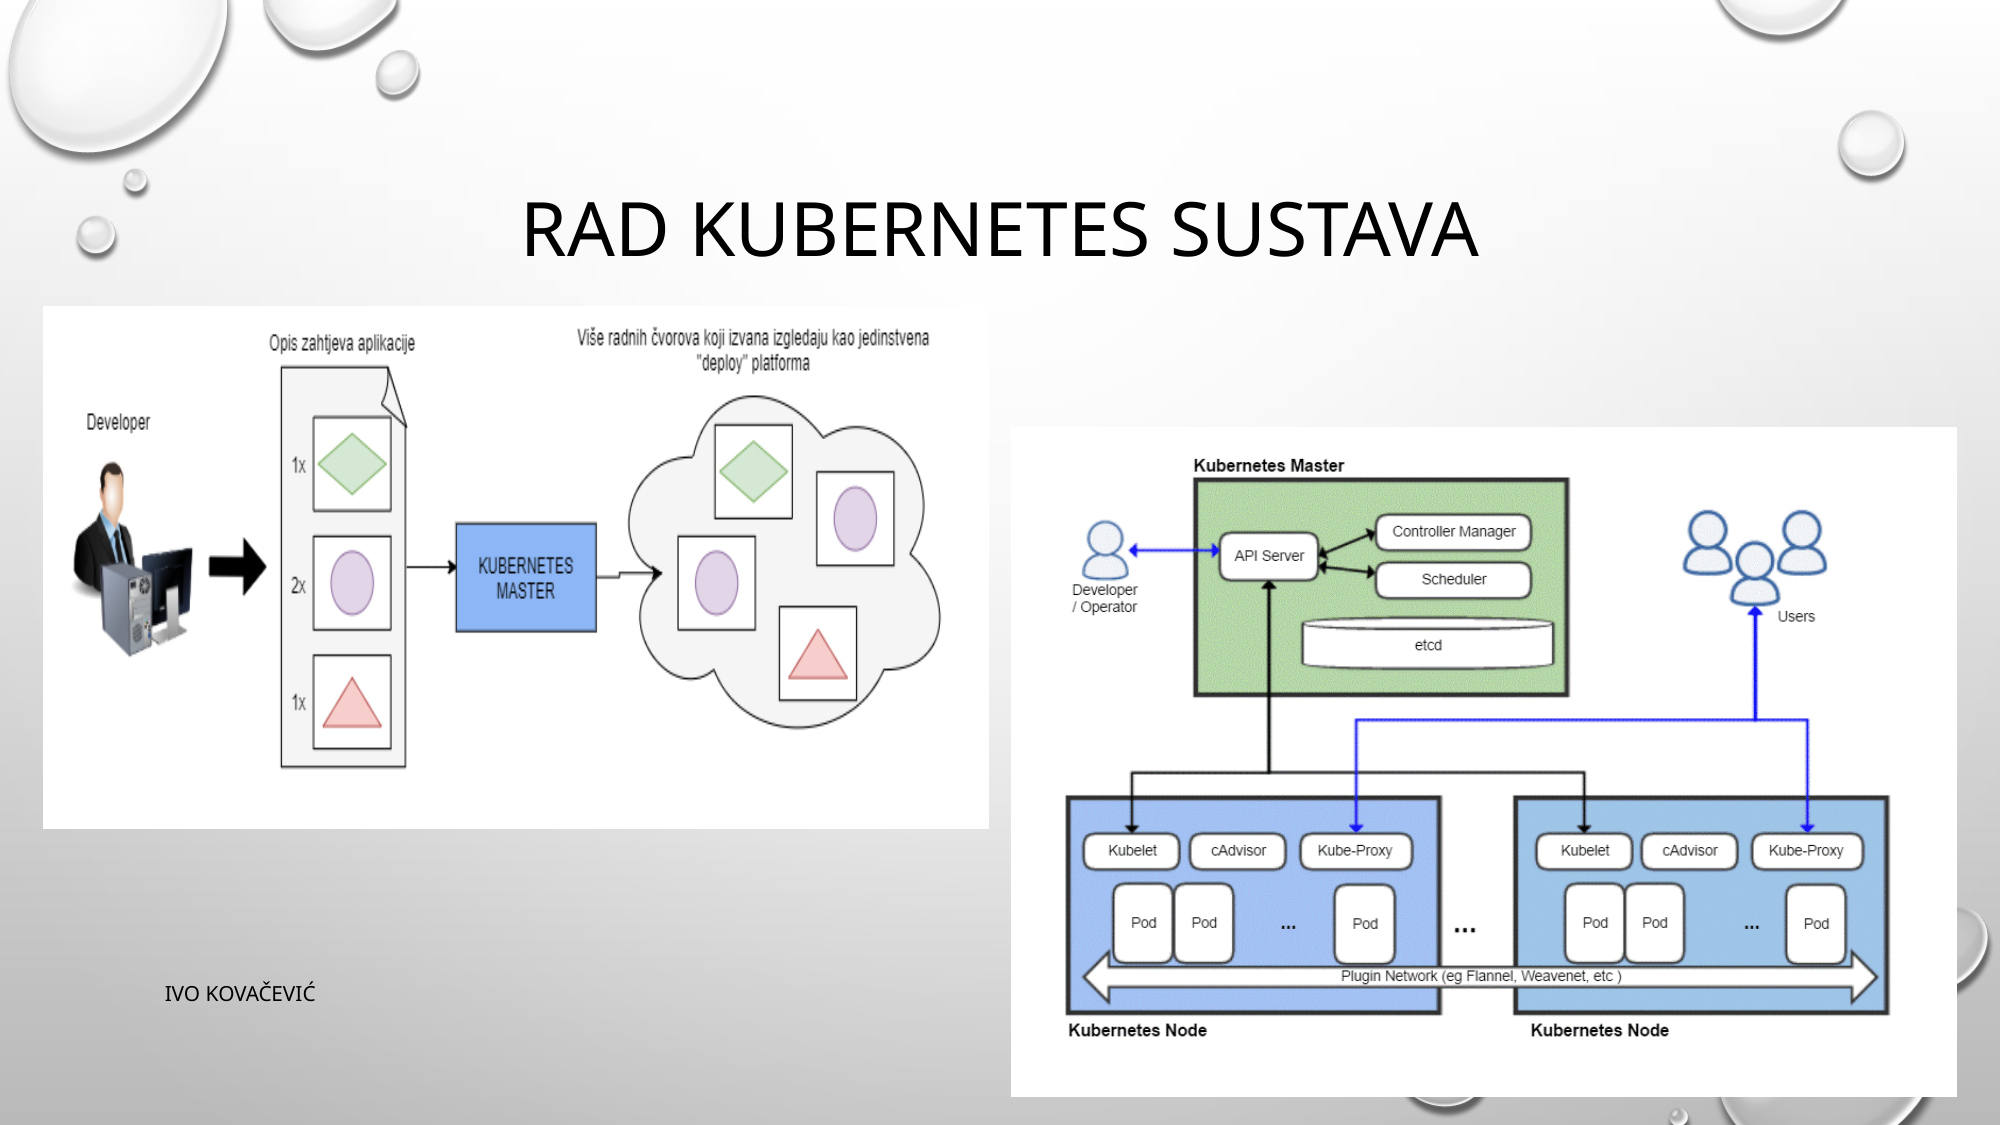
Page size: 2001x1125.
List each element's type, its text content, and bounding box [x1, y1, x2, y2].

title Rad kubernetes sustava [149, 101, 1851, 364]
footer IVO KOVAČEVIĆ [149, 965, 1005, 1025]
picture [0, 0, 2000, 1125]
